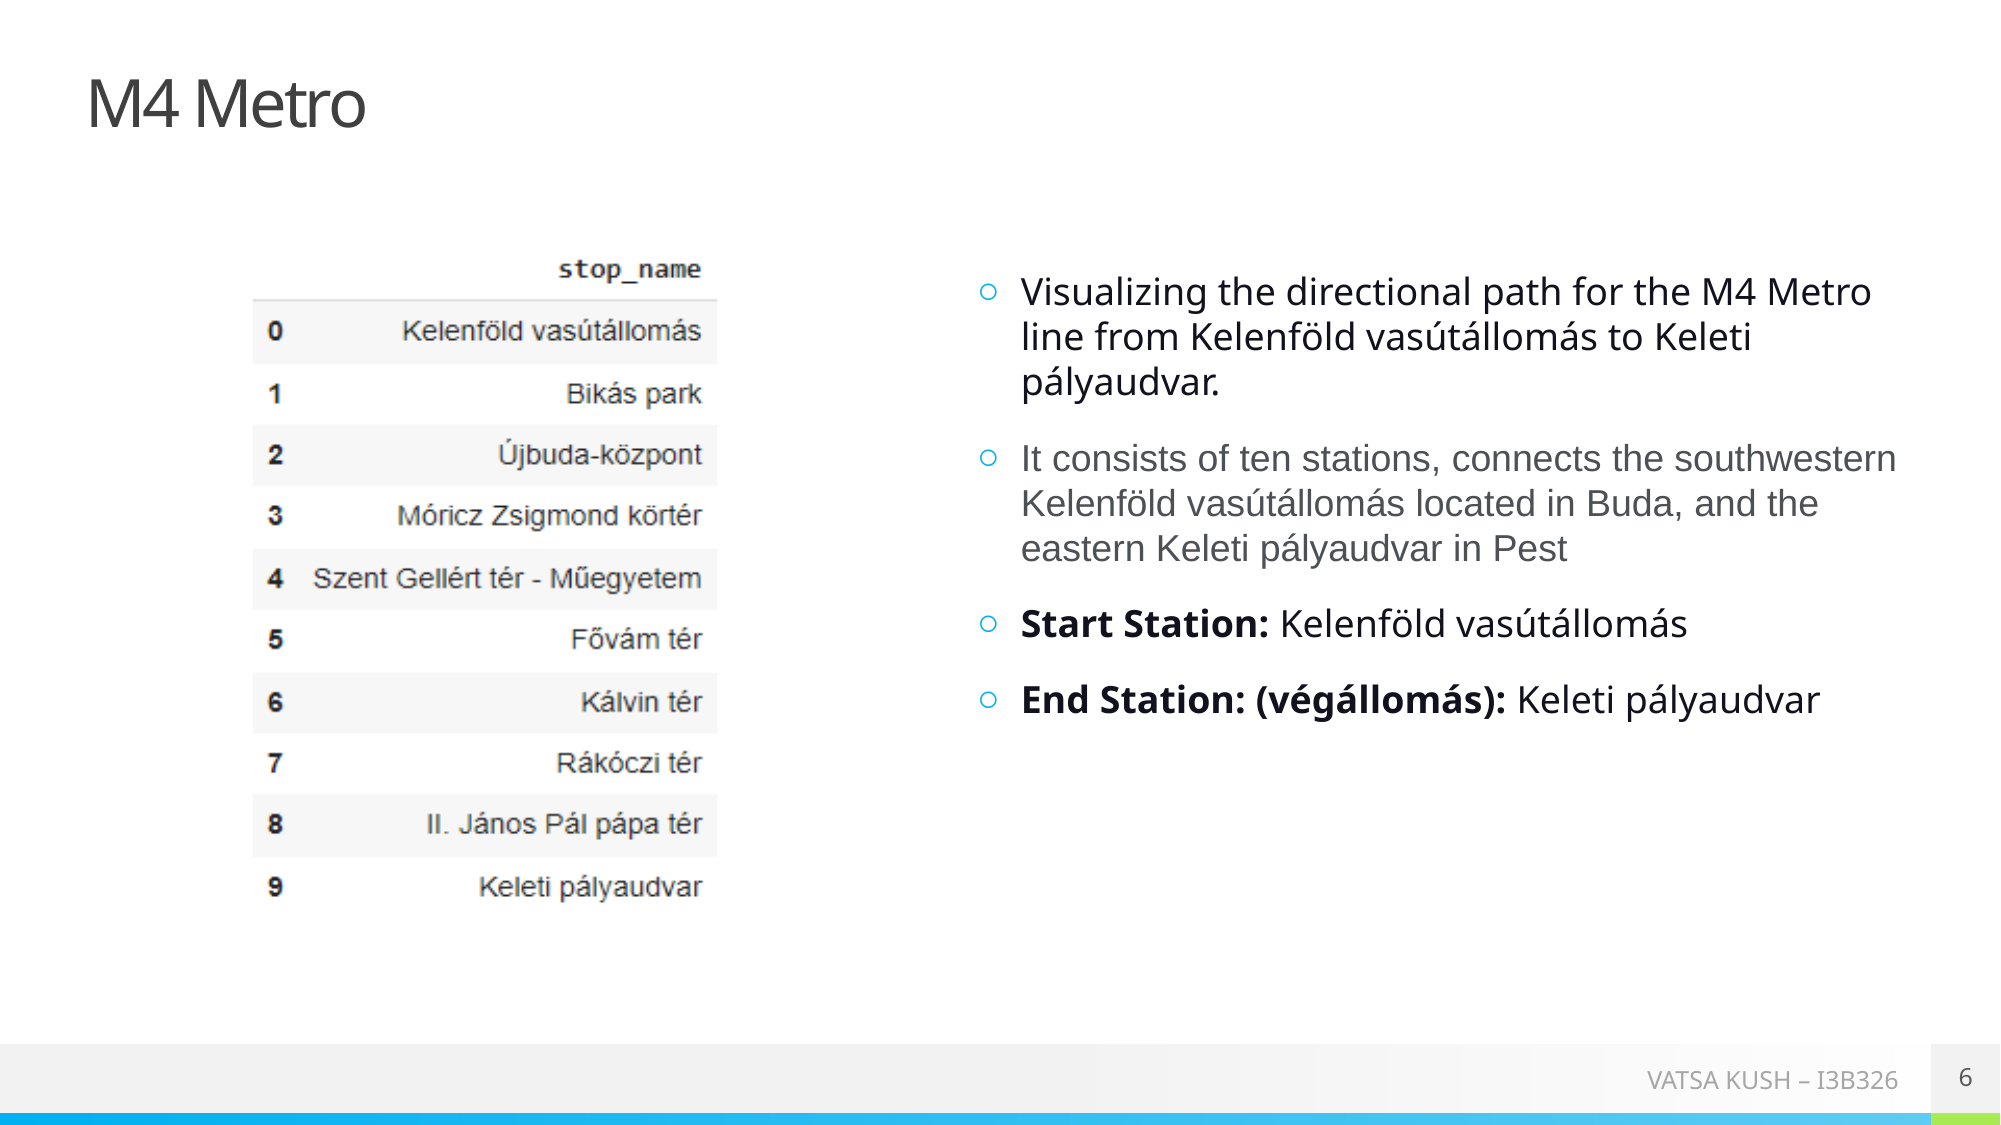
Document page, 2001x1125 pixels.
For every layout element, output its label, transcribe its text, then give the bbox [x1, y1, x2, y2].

slide_number 6 [1931, 1044, 2000, 1114]
text_box M4 Metro [70, 62, 1931, 134]
text_box Visualizing the directional path for the M4 Metro line from Kelenföld vasútállomás to Keleti pályaudvar. It consists of ten stations, connects the southwestern Kelenföld vasútállomás located in Buda, and the eastern Keleti pályaudvar in Pest Start Station: Kelenföld vasútállomás End Station: (végállomás): Keleti pályaudvar [977, 267, 1914, 714]
picture [194, 229, 772, 950]
